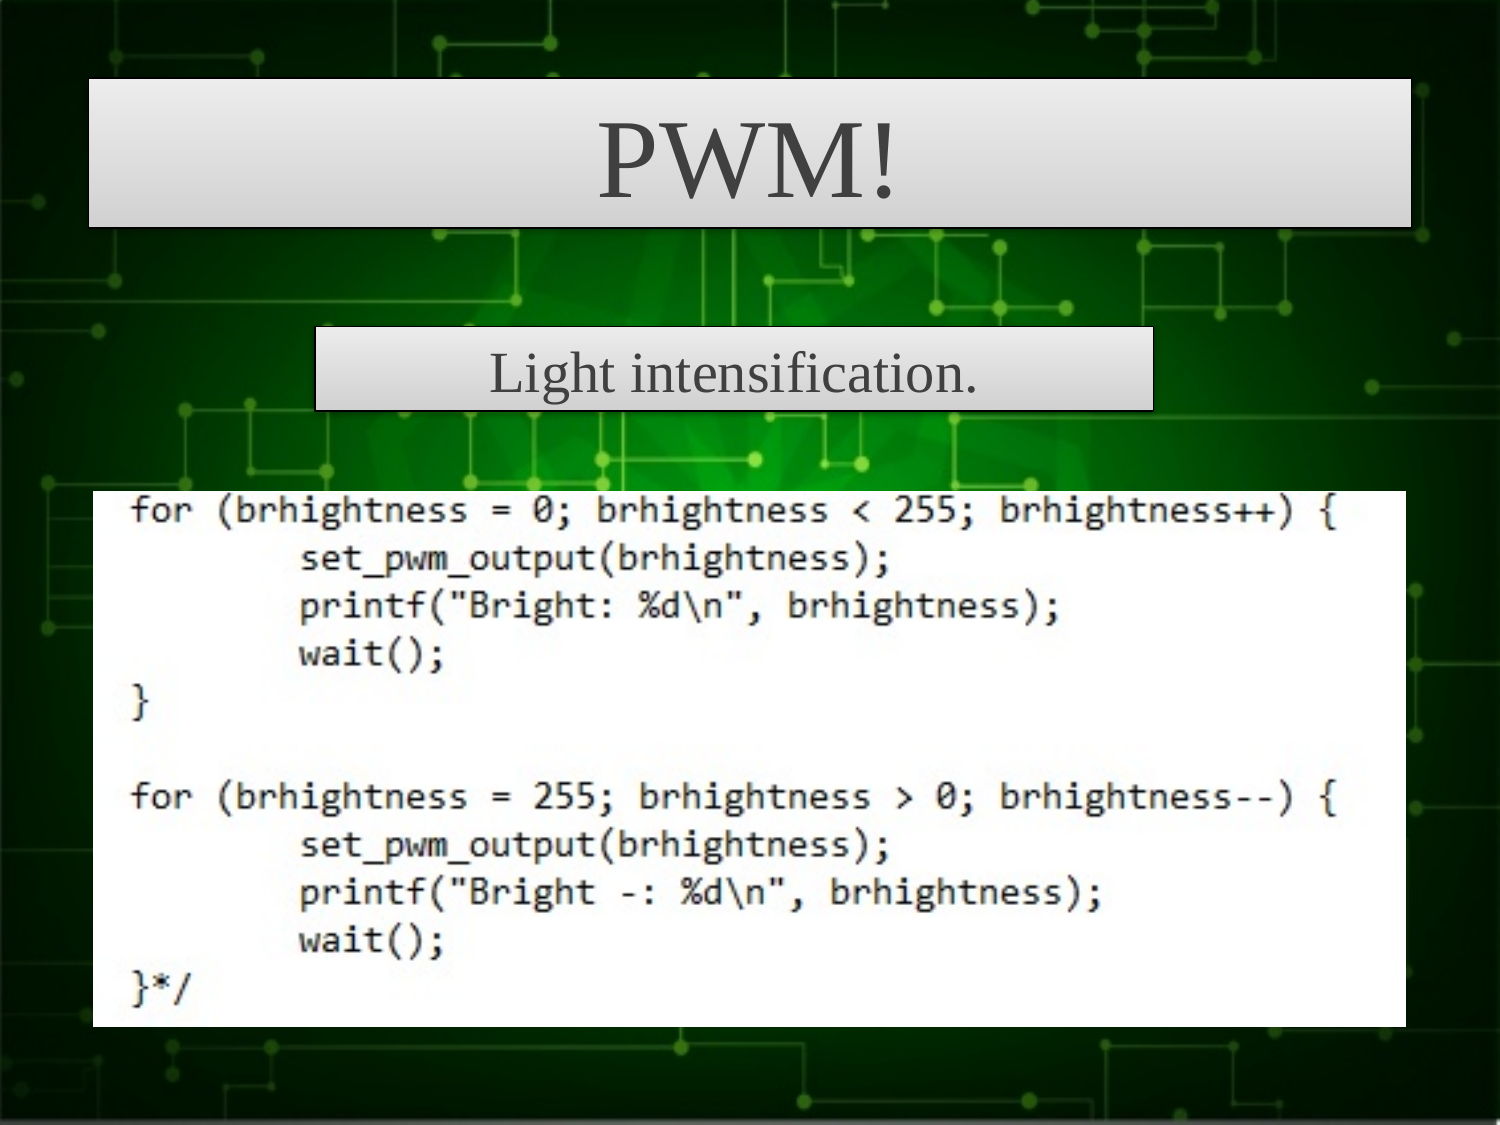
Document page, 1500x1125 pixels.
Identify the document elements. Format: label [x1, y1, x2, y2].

list [93, 491, 1407, 1028]
picture [0, 0, 1500, 1125]
